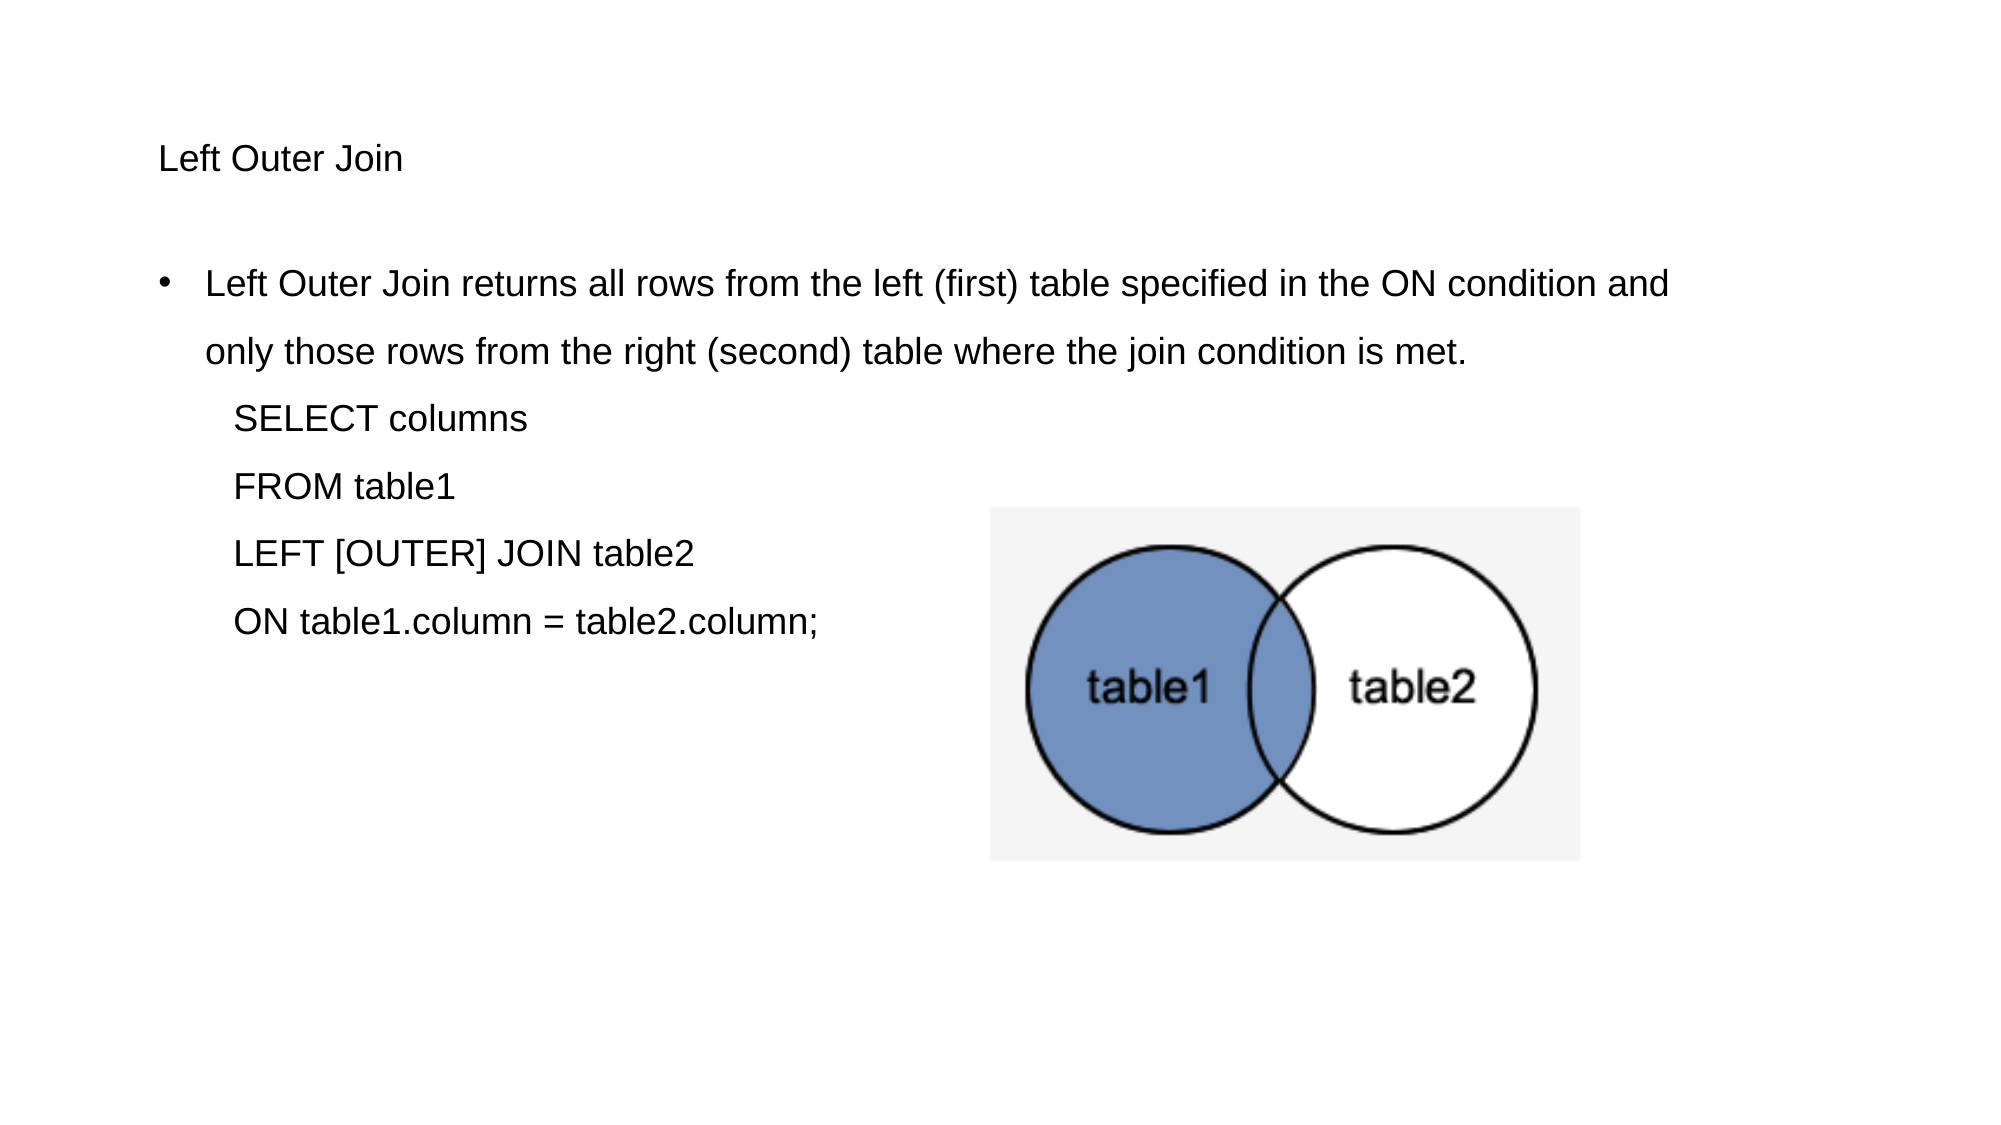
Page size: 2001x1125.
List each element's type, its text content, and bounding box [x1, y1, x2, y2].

text_box Left Outer Join returns all rows from the left (first) table specified in the ON condition and only those rows from the right (second) table where the join condition is met. SELECT columns FROM table1 LEFT [OUTER] JOIN table2 ON table1.column = table2.column; [143, 229, 1704, 649]
picture [986, 503, 1586, 871]
text_box Left Outer Join [143, 126, 1144, 187]
